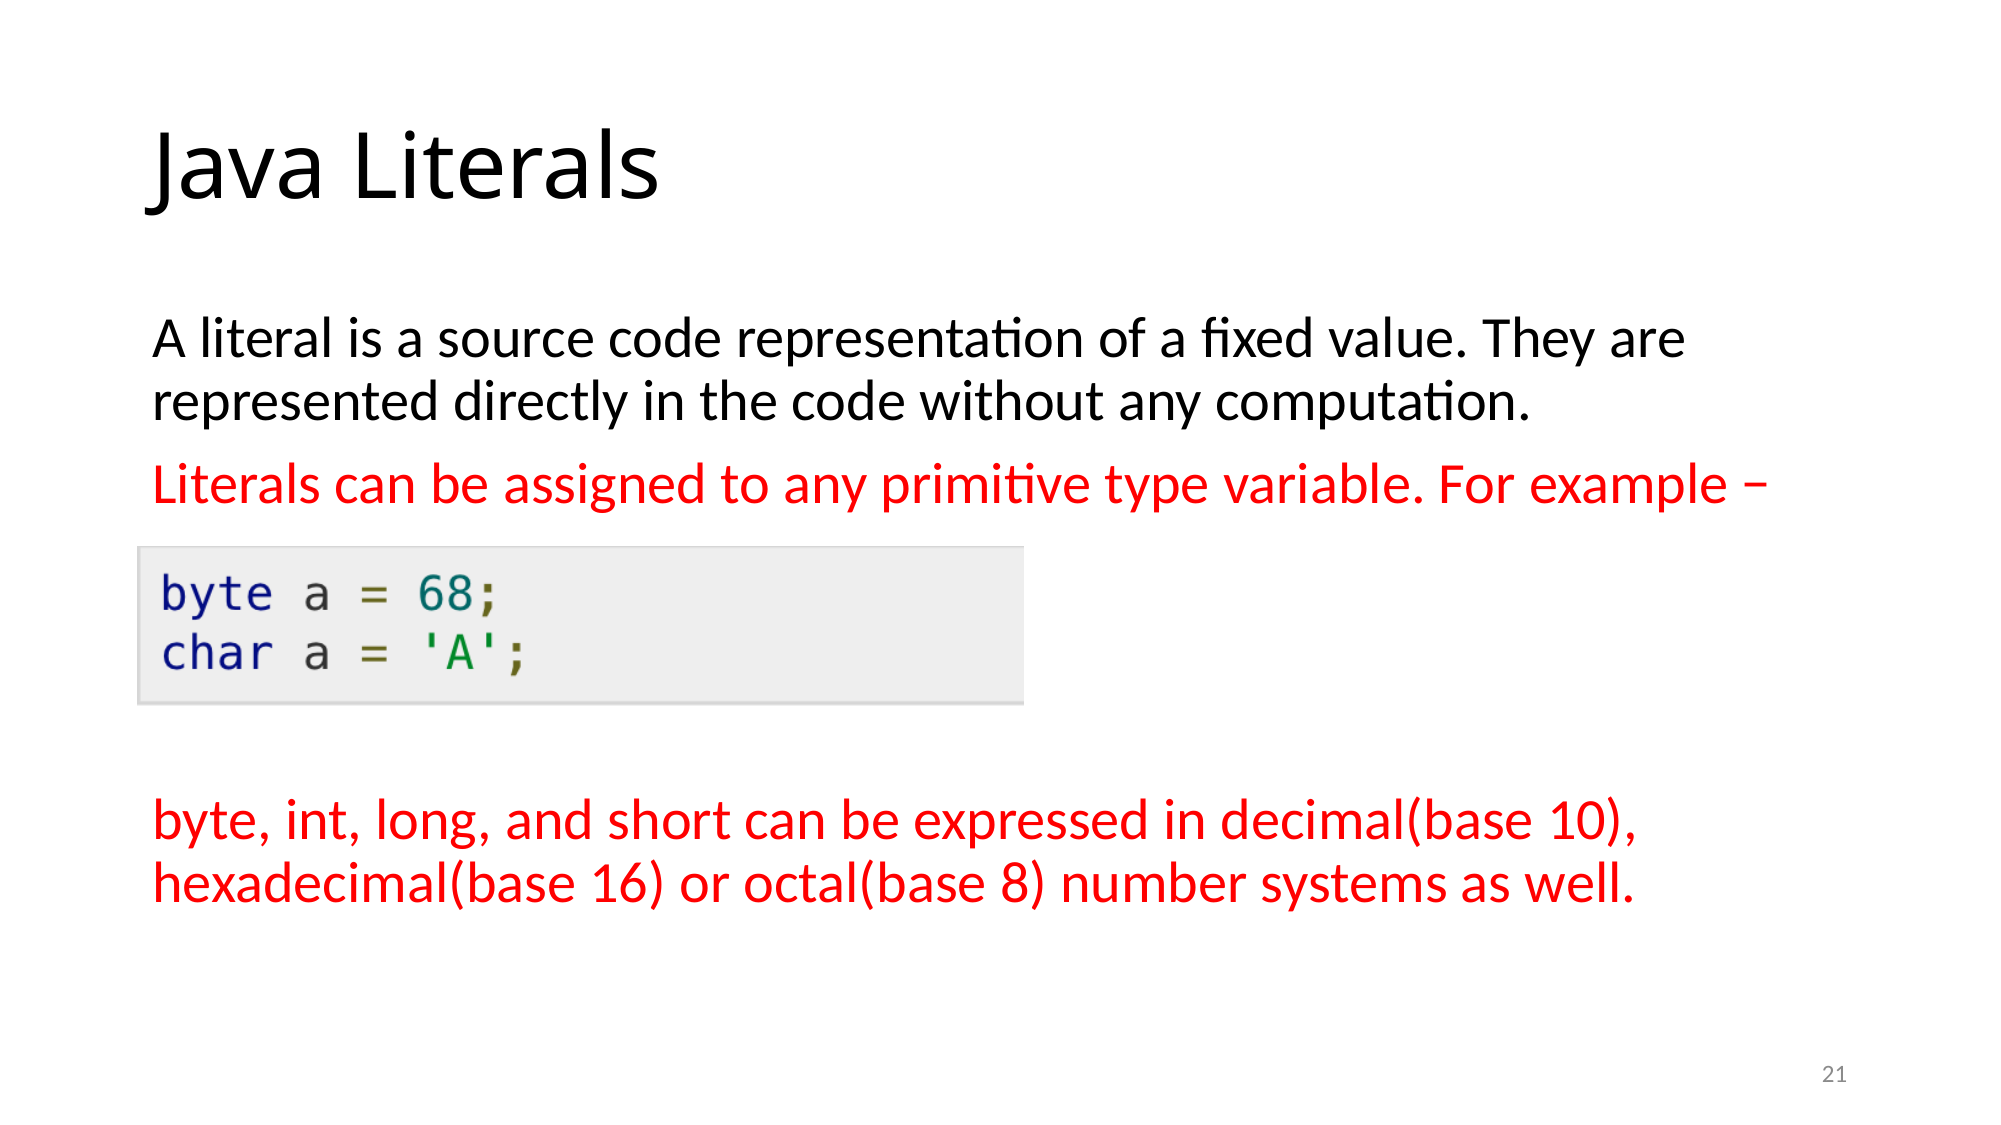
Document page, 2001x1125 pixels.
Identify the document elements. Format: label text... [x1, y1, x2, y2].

list A literal is a source code representation of a fixed value. They are represented directly in the code without any computation. Literals can be assigned to any primitive type variable. For example − byte, int, long, and short can be expressed in decimal(base 10), hexadecimal(base 16) or octal(base 8) number systems as well. [137, 299, 1863, 1014]
slide_number 21 [1412, 1042, 1863, 1103]
title Java Literals [137, 59, 1863, 278]
picture [137, 546, 1024, 706]
